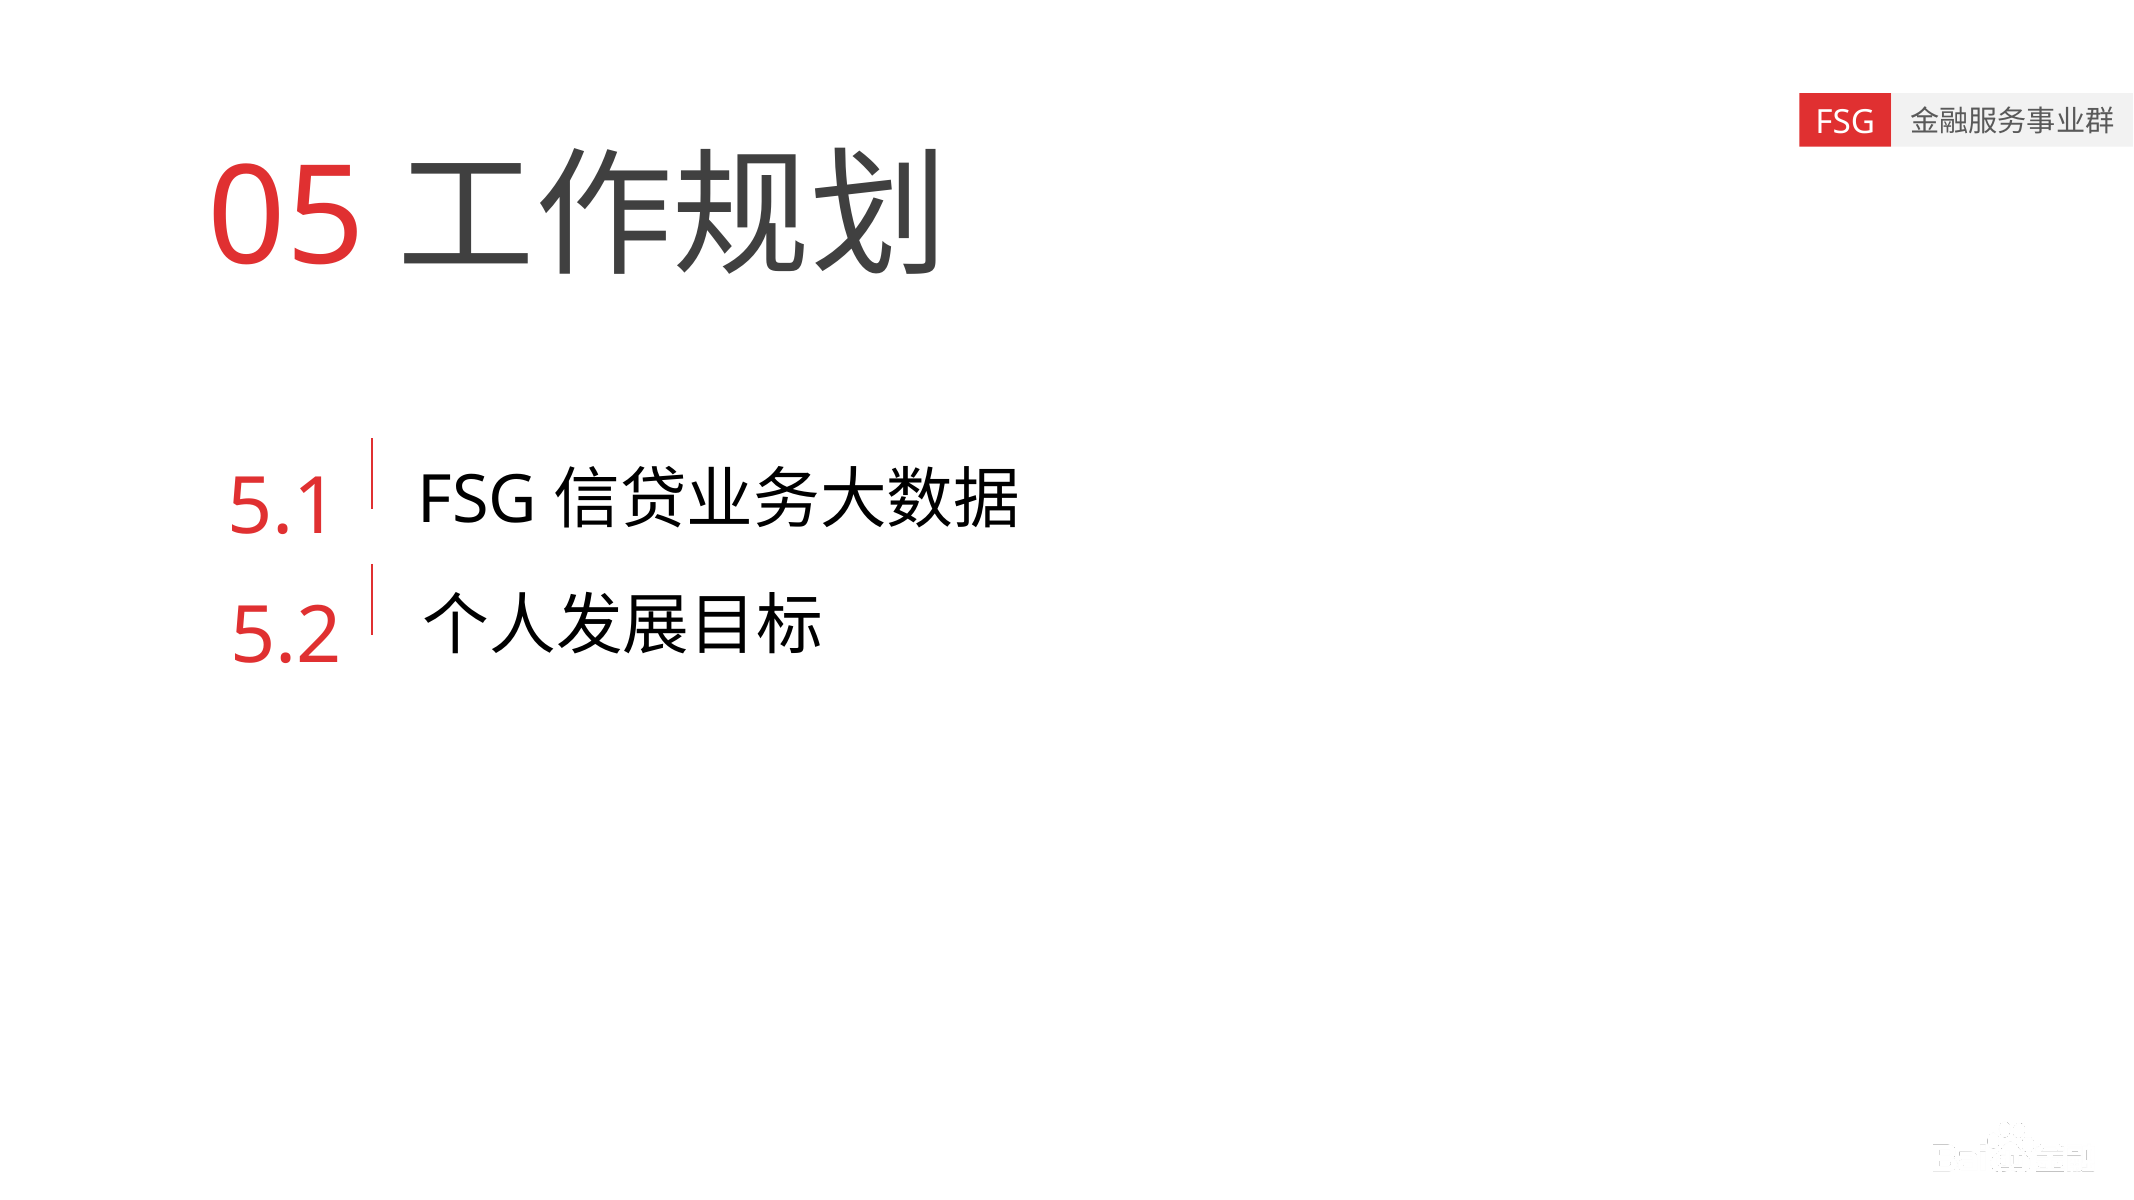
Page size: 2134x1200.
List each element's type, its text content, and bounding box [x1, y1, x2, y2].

picture [1933, 1121, 2095, 1173]
text_box 5.2 [215, 480, 358, 686]
text_box 05工作规划 [192, 118, 963, 299]
text_box 5.1 [212, 351, 354, 557]
text_box FSG信贷业务大数据 [402, 368, 1036, 544]
text_box 个人发展目标 [407, 494, 839, 669]
